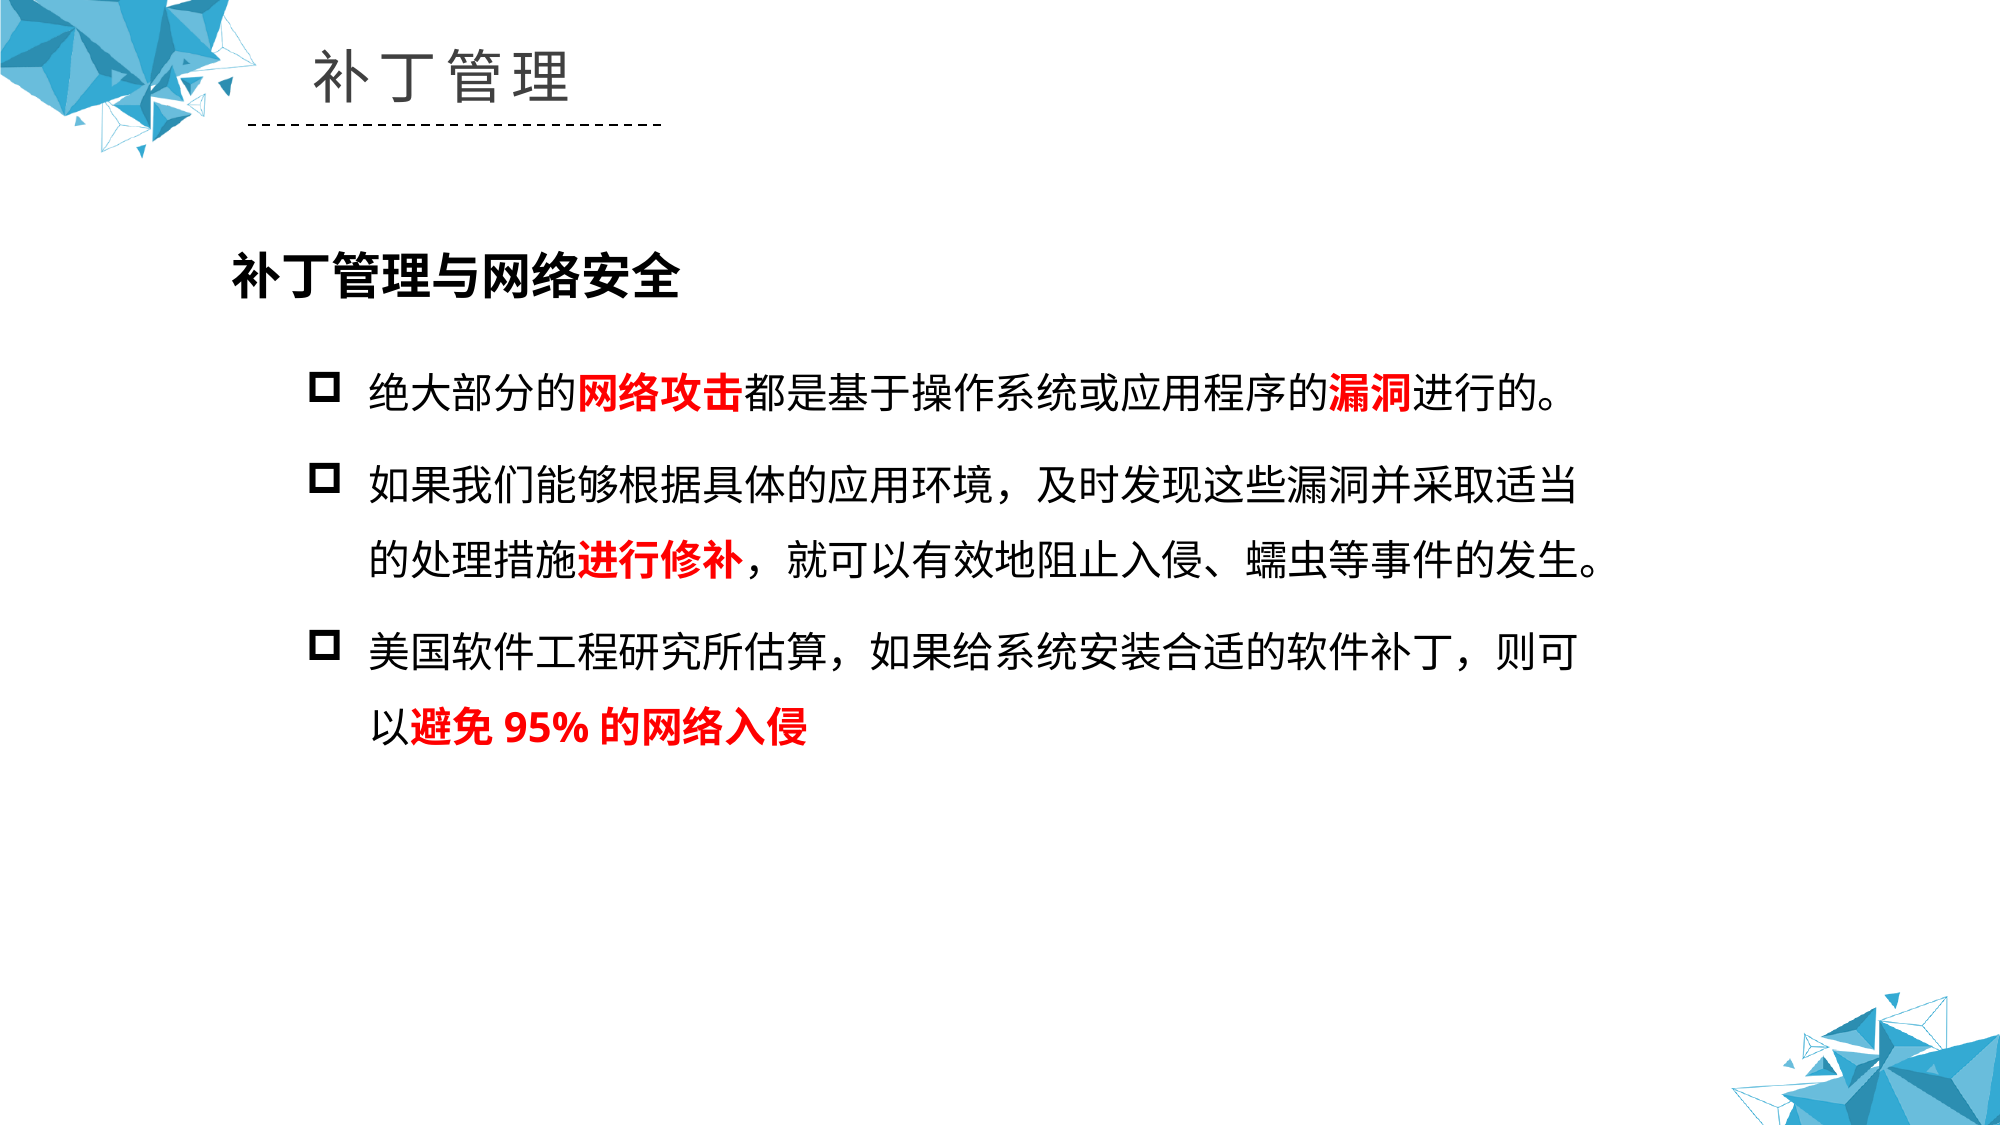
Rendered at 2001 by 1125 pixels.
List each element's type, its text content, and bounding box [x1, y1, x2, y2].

text_box 补丁管理 [281, 32, 666, 118]
picture [1688, 947, 2000, 1125]
picture [0, 0, 281, 169]
text_box 补丁管理与网络安全 绝大部分的网络攻击都是基于操作系统或应用程序的漏洞进行的。 如果我们能够根据具体的应用环境，及时发现这些漏洞并采取适当的处理措施进行修补，就可以有效地阻止入侵、蠕虫等事件的发生。 美国软件工程研究所估算，如果给系统安装合适的软件补丁，则可以避免95%的网络入侵 [216, 207, 1628, 758]
